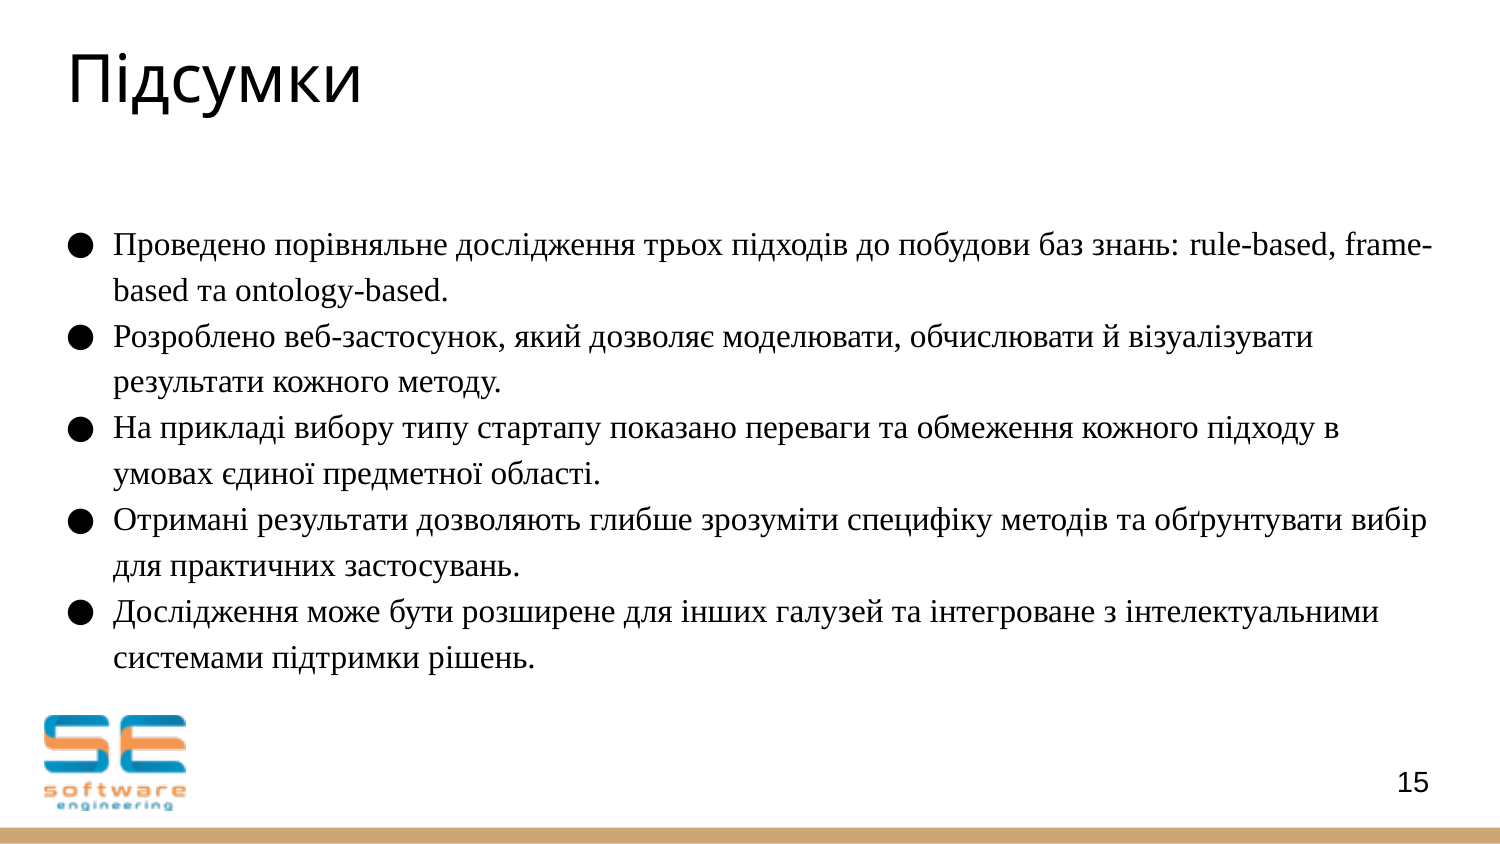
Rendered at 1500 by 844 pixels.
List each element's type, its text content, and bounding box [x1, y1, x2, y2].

list Проведено порівняльне дослідження трьох підходів до побудови баз знань: rule-based, frame-based та ontology-based. Розроблено веб-застосунок, який дозволяє моделювати, обчислювати й візуалізувати результати кожного методу. На прикладі вибору типу стартапу показано переваги та обмеження кожного підходу в умовах єдиної предметної області. Отримані результати дозволяють глибше зрозуміти специфіку методів та обґрунтувати вибір для практичних застосувань. Дослідження може бути розширене для інших галузей та інтегроване з інтелектуальними системами підтримки рішень. [51, 200, 1449, 752]
title Підсумки [51, 0, 1449, 131]
text_box 15 [1382, 755, 1500, 806]
picture [43, 714, 186, 811]
